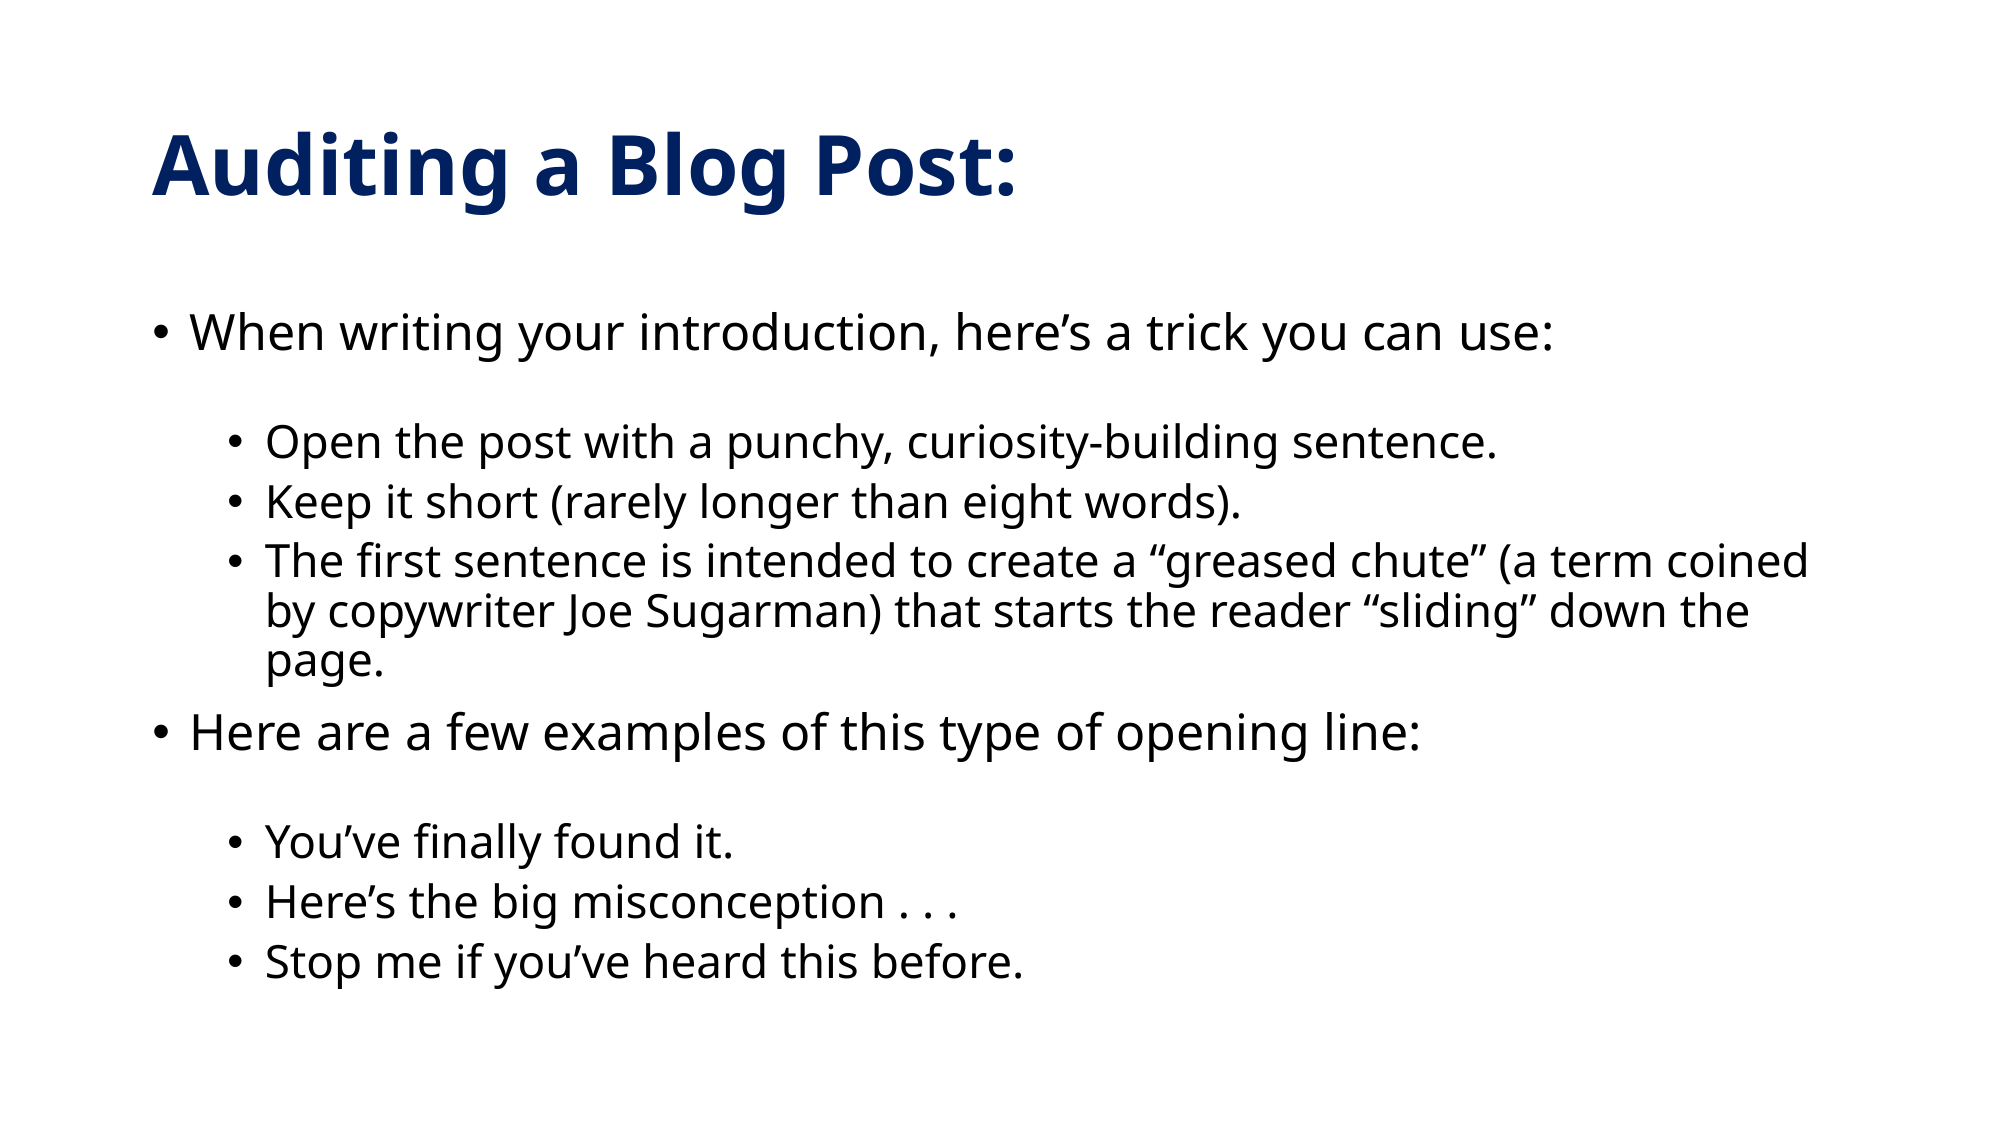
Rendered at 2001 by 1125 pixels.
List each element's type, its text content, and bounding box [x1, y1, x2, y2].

list When writing your introduction, here’s a trick you can use: Open the post with a punchy, curiosity-building sentence. Keep it short (rarely longer than eight words). The first sentence is intended to create a “greased chute” (a term coined by copywriter Joe Sugarman) that starts the reader “sliding” down the page. Here are a few examples of this type of opening line: You’ve finally found it. Here’s the big misconception . . . Stop me if you’ve heard this before. [137, 299, 1863, 1014]
title Auditing a Blog Post: [137, 59, 1863, 278]
